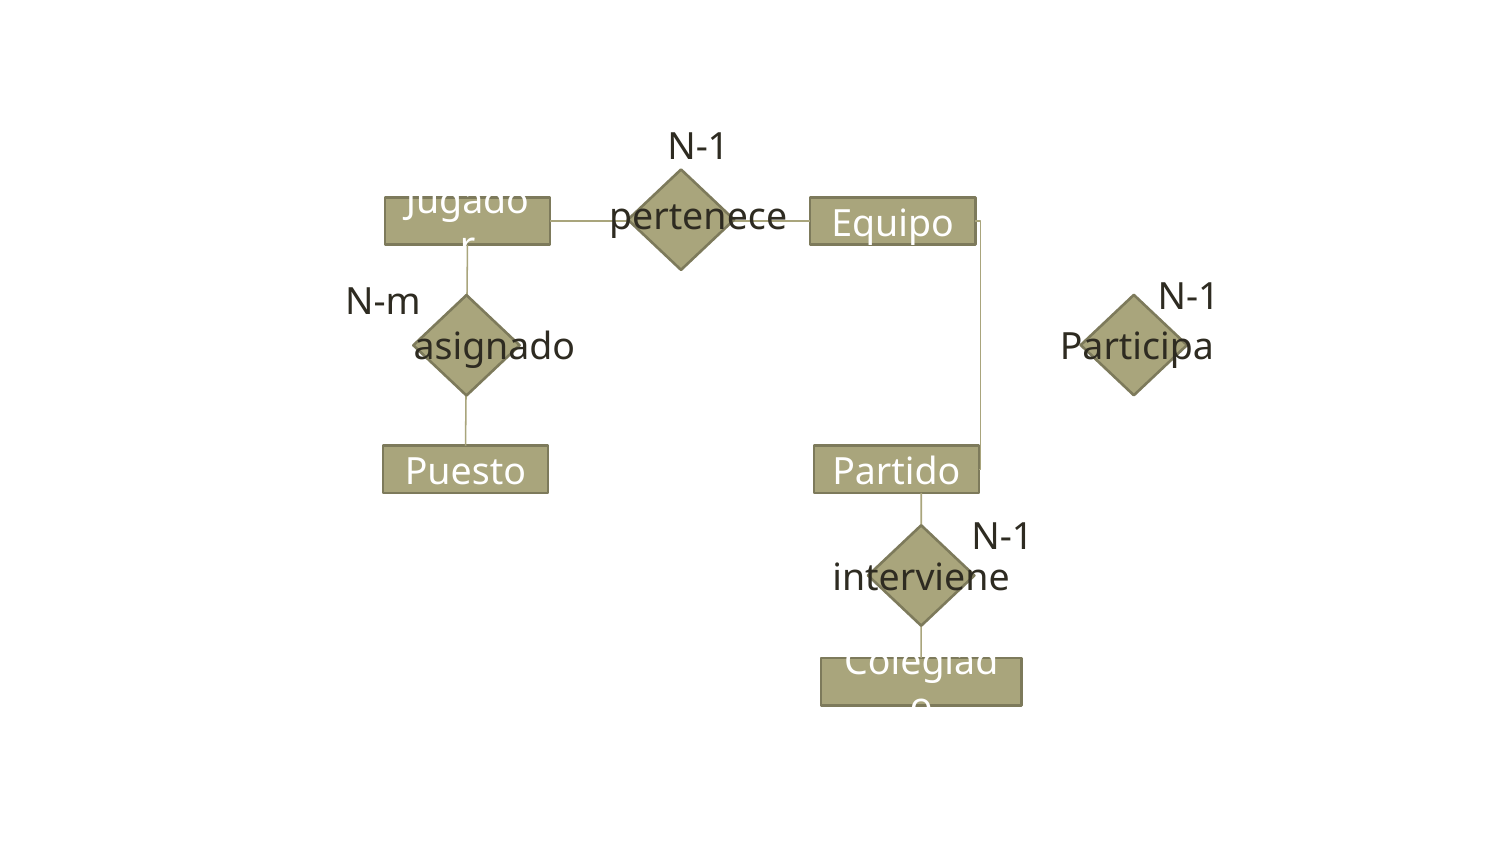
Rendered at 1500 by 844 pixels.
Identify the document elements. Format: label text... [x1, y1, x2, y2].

text_box [928, 605, 945, 622]
text_box asignado [474, 315, 591, 375]
text_box interviene [817, 545, 915, 605]
text_box N-m [330, 269, 436, 330]
text_box [652, 245, 710, 271]
text_box asignado [398, 315, 458, 375]
text_box Participa [1045, 315, 1229, 375]
text_box pertenece [594, 184, 803, 217]
text_box Partido [813, 444, 980, 494]
text_box N-1 [1143, 264, 1235, 325]
text_box [443, 301, 458, 315]
text_box Jugador [384, 196, 551, 246]
text_box [898, 529, 915, 545]
text_box N-1 [956, 504, 1049, 565]
text_box N-1 [652, 114, 744, 175]
text_box [897, 605, 915, 622]
text_box pertenece [594, 229, 803, 245]
text_box [474, 300, 490, 315]
text_box [442, 375, 458, 390]
text_box interviene [928, 545, 1025, 605]
text_box [1110, 375, 1158, 397]
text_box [975, 220, 980, 470]
text_box Puesto [382, 444, 549, 494]
text_box Equipo [809, 196, 977, 246]
text_box [474, 375, 491, 391]
text_box [928, 529, 944, 545]
text_box [1110, 293, 1143, 315]
text_box [663, 175, 699, 184]
text_box Colegiado [820, 657, 1023, 707]
